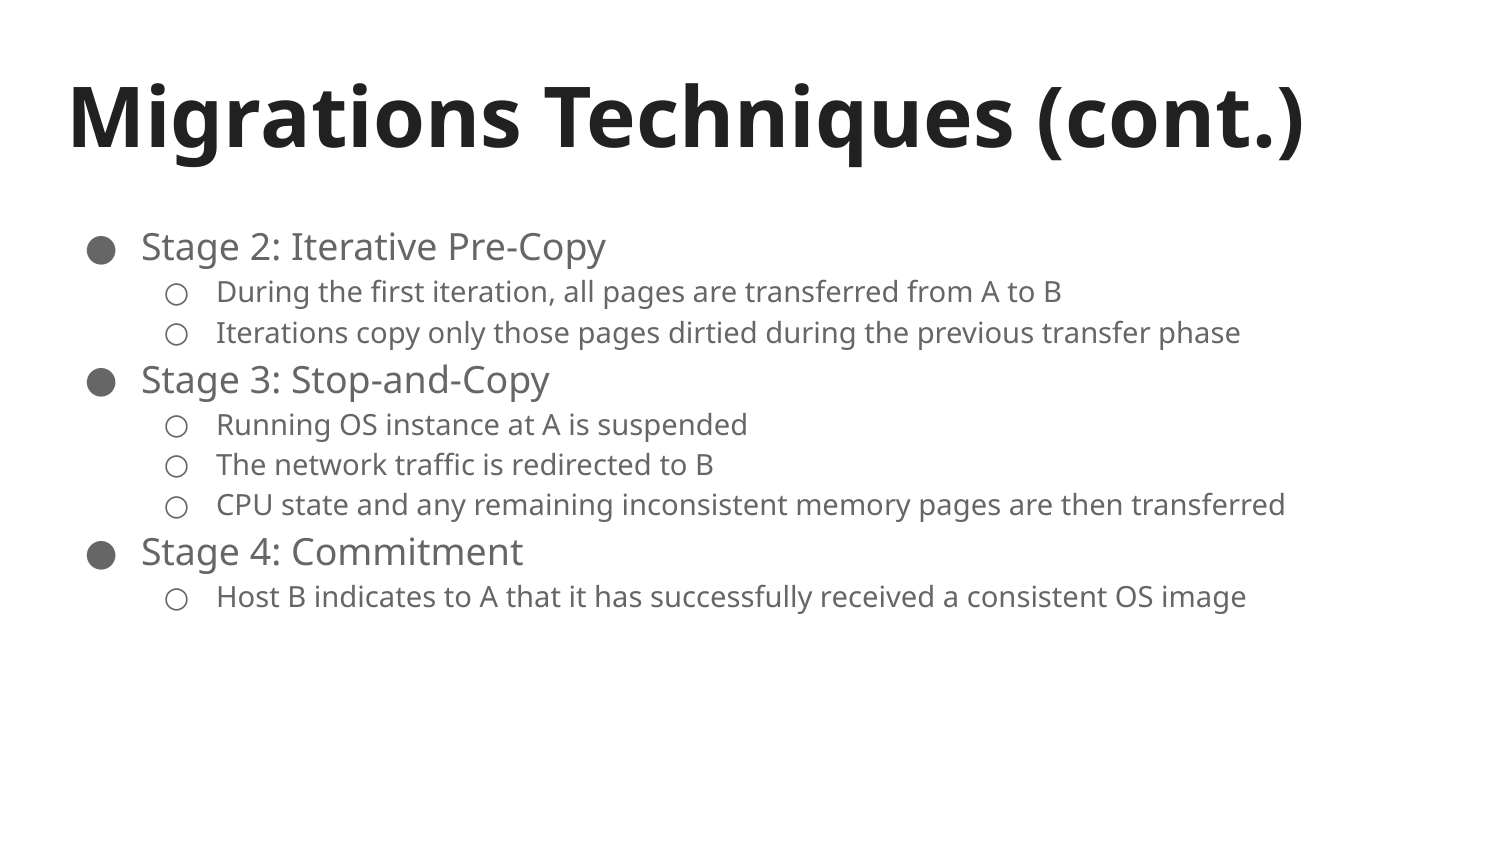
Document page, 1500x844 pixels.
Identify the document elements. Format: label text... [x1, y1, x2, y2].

list Stage 2: Iterative Pre-Copy During the first iteration, all pages are transferred from A to B Iterations copy only those pages dirtied during the previous transfer phase Stage 3: Stop-and-Copy Running OS instance at A is suspended The network traffic is redirected to B CPU state and any remaining inconsistent memory pages are then transferred Stage 4: Commitment Host B indicates to A that it has successfully received a consistent OS image [51, 201, 1449, 750]
title Migrations Techniques (cont.) [51, 48, 1449, 180]
